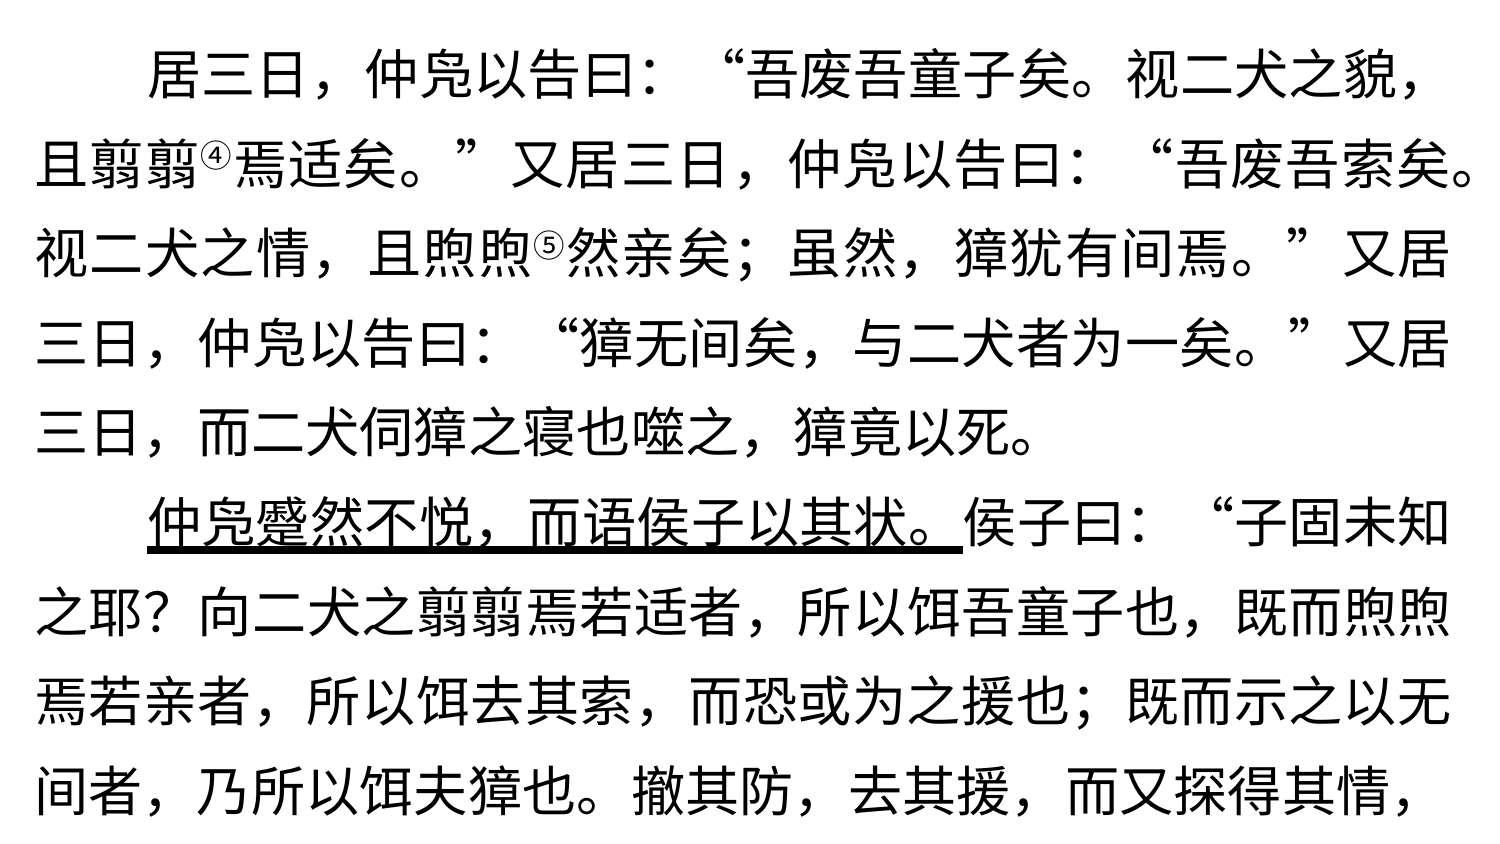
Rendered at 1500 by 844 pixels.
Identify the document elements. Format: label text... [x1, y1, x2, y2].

text_box 居三日，仲凫以告曰：“吾废吾童子矣。视二犬之貌，且翦翦④焉适矣。”又居三日，仲凫以告曰：“吾废吾索矣。视二犬之情，且煦煦⑤然亲矣；虽然，獐犹有间焉。”又居三日，仲凫以告曰：“獐无间矣，与二犬者为一矣。”又居三日，而二犬伺獐之寝也噬之，獐竟以死。 仲凫蹙然不悦，而语侯子以其状。侯子曰：“子固未知之耶？向二犬之翦翦焉若适者，所以饵吾童子也，既而煦煦焉若亲者，所以饵去其索，而恐或为之援也；既而示之以无间者，乃所以饵夫獐也。撤其防，去其援，而又探得其情， [19, 8, 1467, 830]
